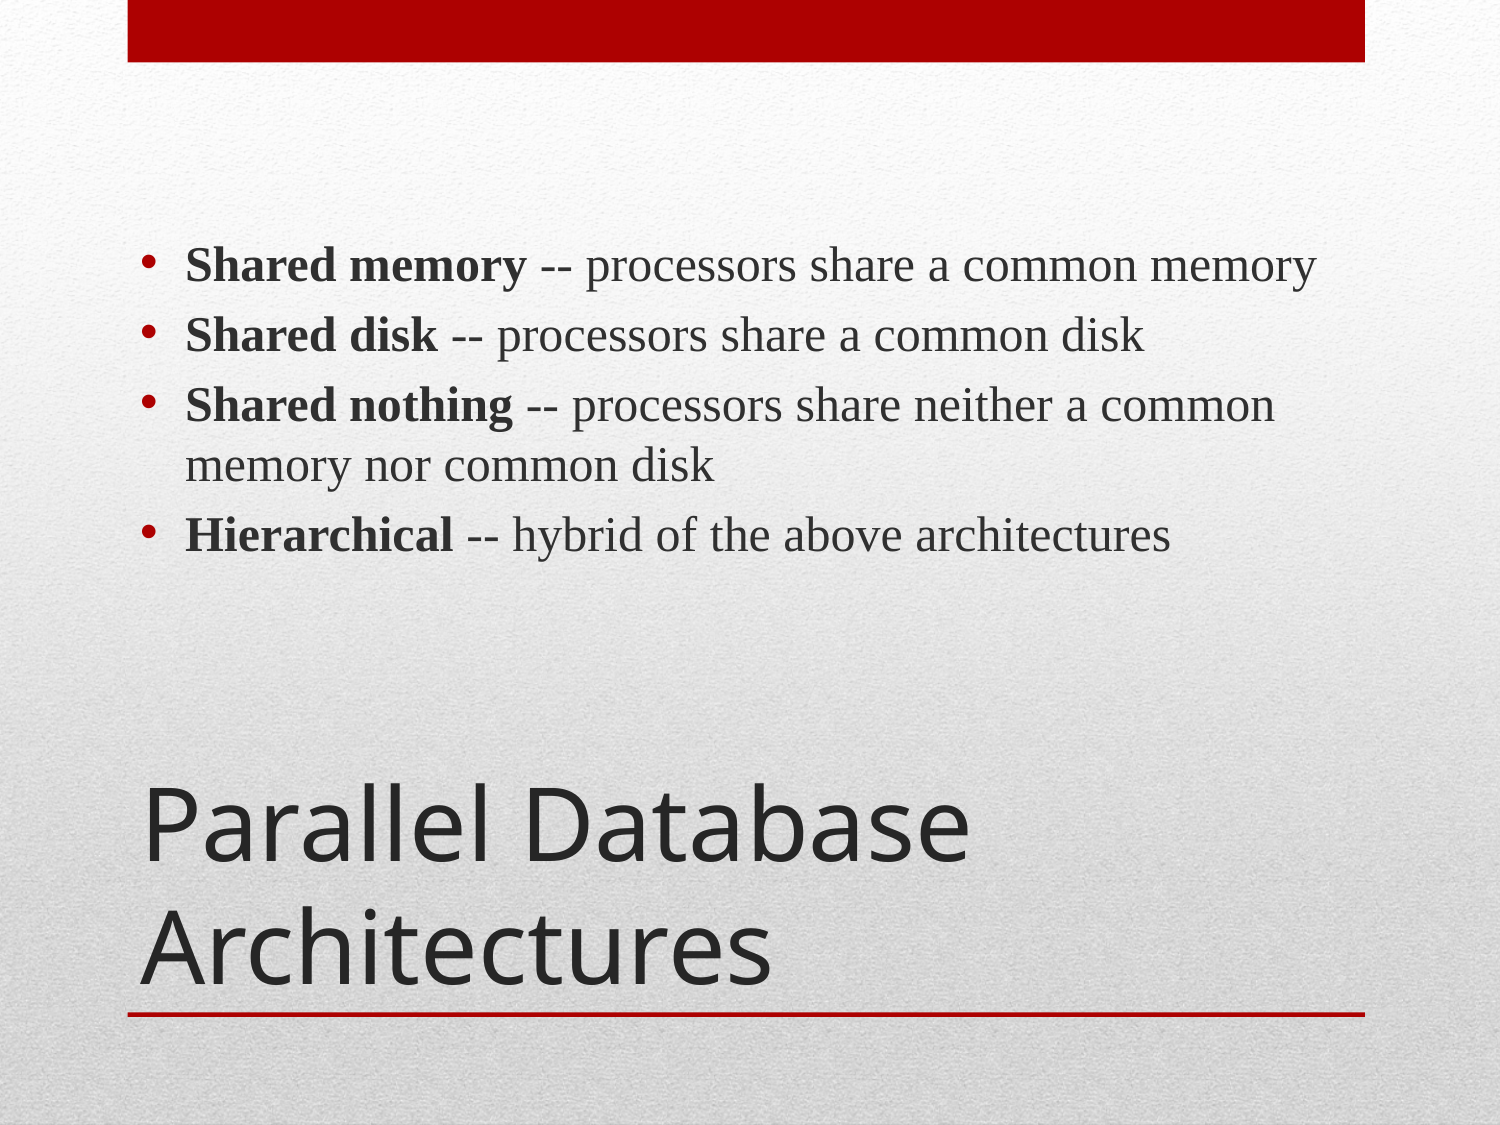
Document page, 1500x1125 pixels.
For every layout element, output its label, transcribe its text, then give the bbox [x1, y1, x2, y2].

title Parallel Database Architectures [125, 750, 1238, 1013]
list Shared memory -- processors share a common memory Shared disk -- processors share a common disk Shared nothing -- processors share neither a common memory nor common disk Hierarchical -- hybrid of the above architectures [125, 112, 1363, 750]
